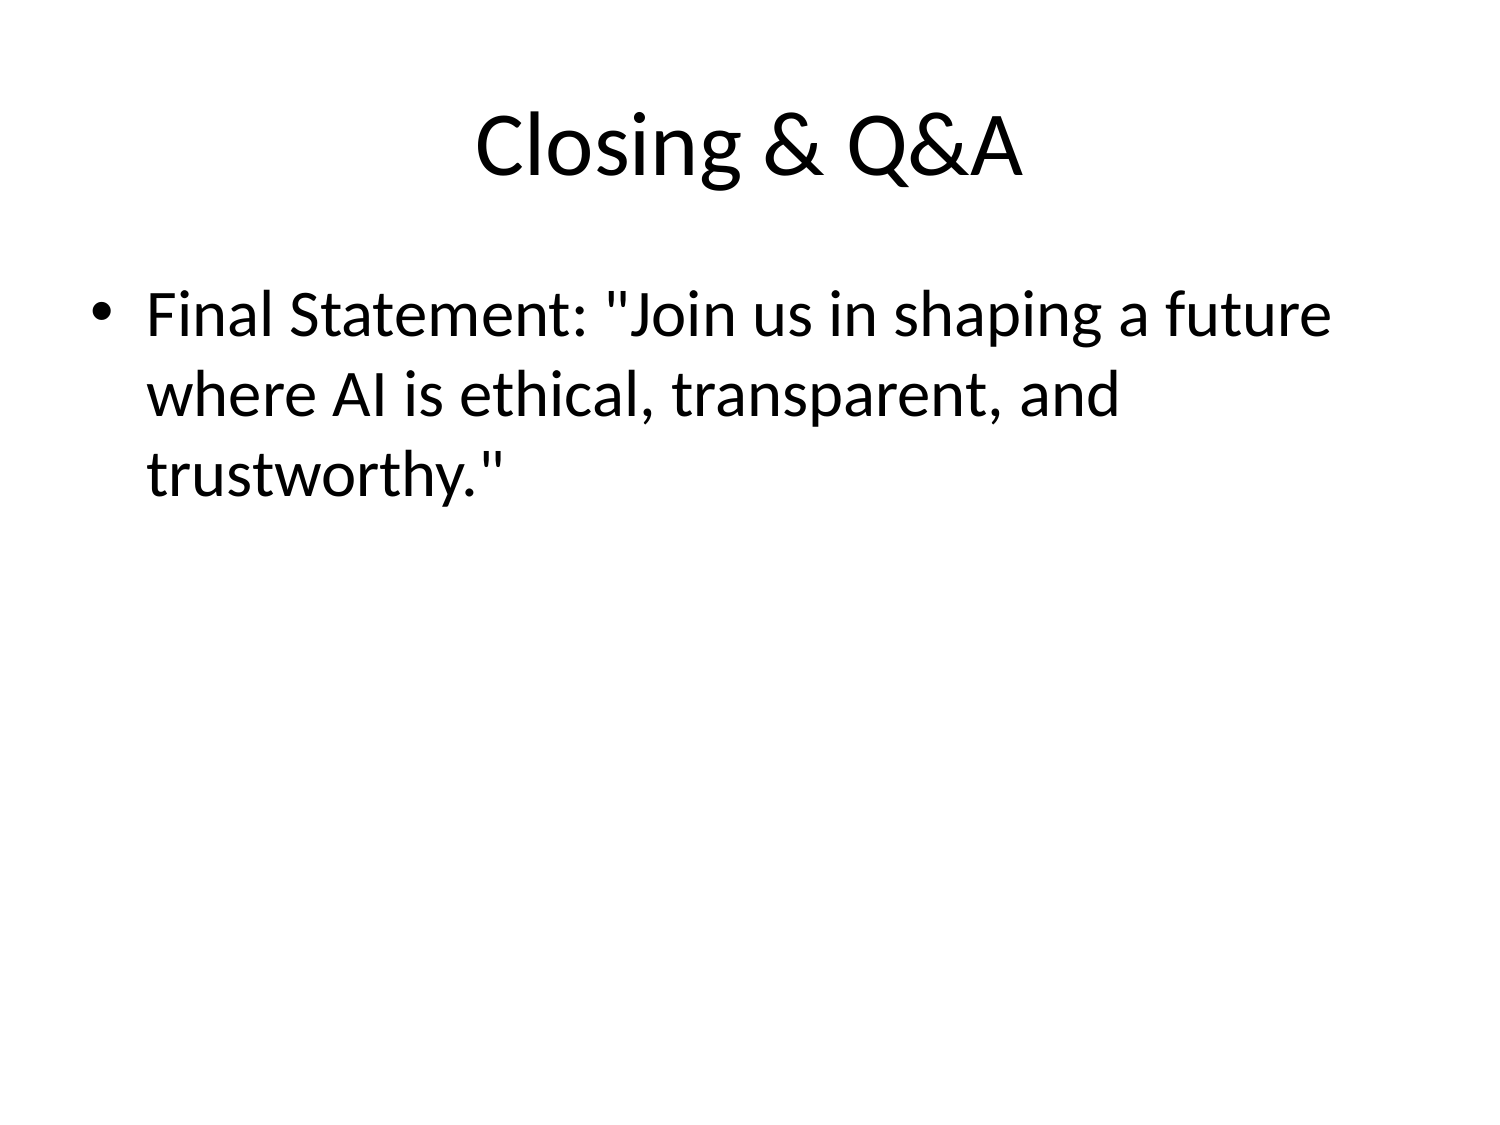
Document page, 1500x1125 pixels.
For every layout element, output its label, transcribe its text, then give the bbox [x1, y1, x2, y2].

list Final Statement: "Join us in shaping a future where AI is ethical, transparent, and trustworthy." [75, 262, 1425, 1005]
title Closing & Q&A [75, 45, 1425, 233]
